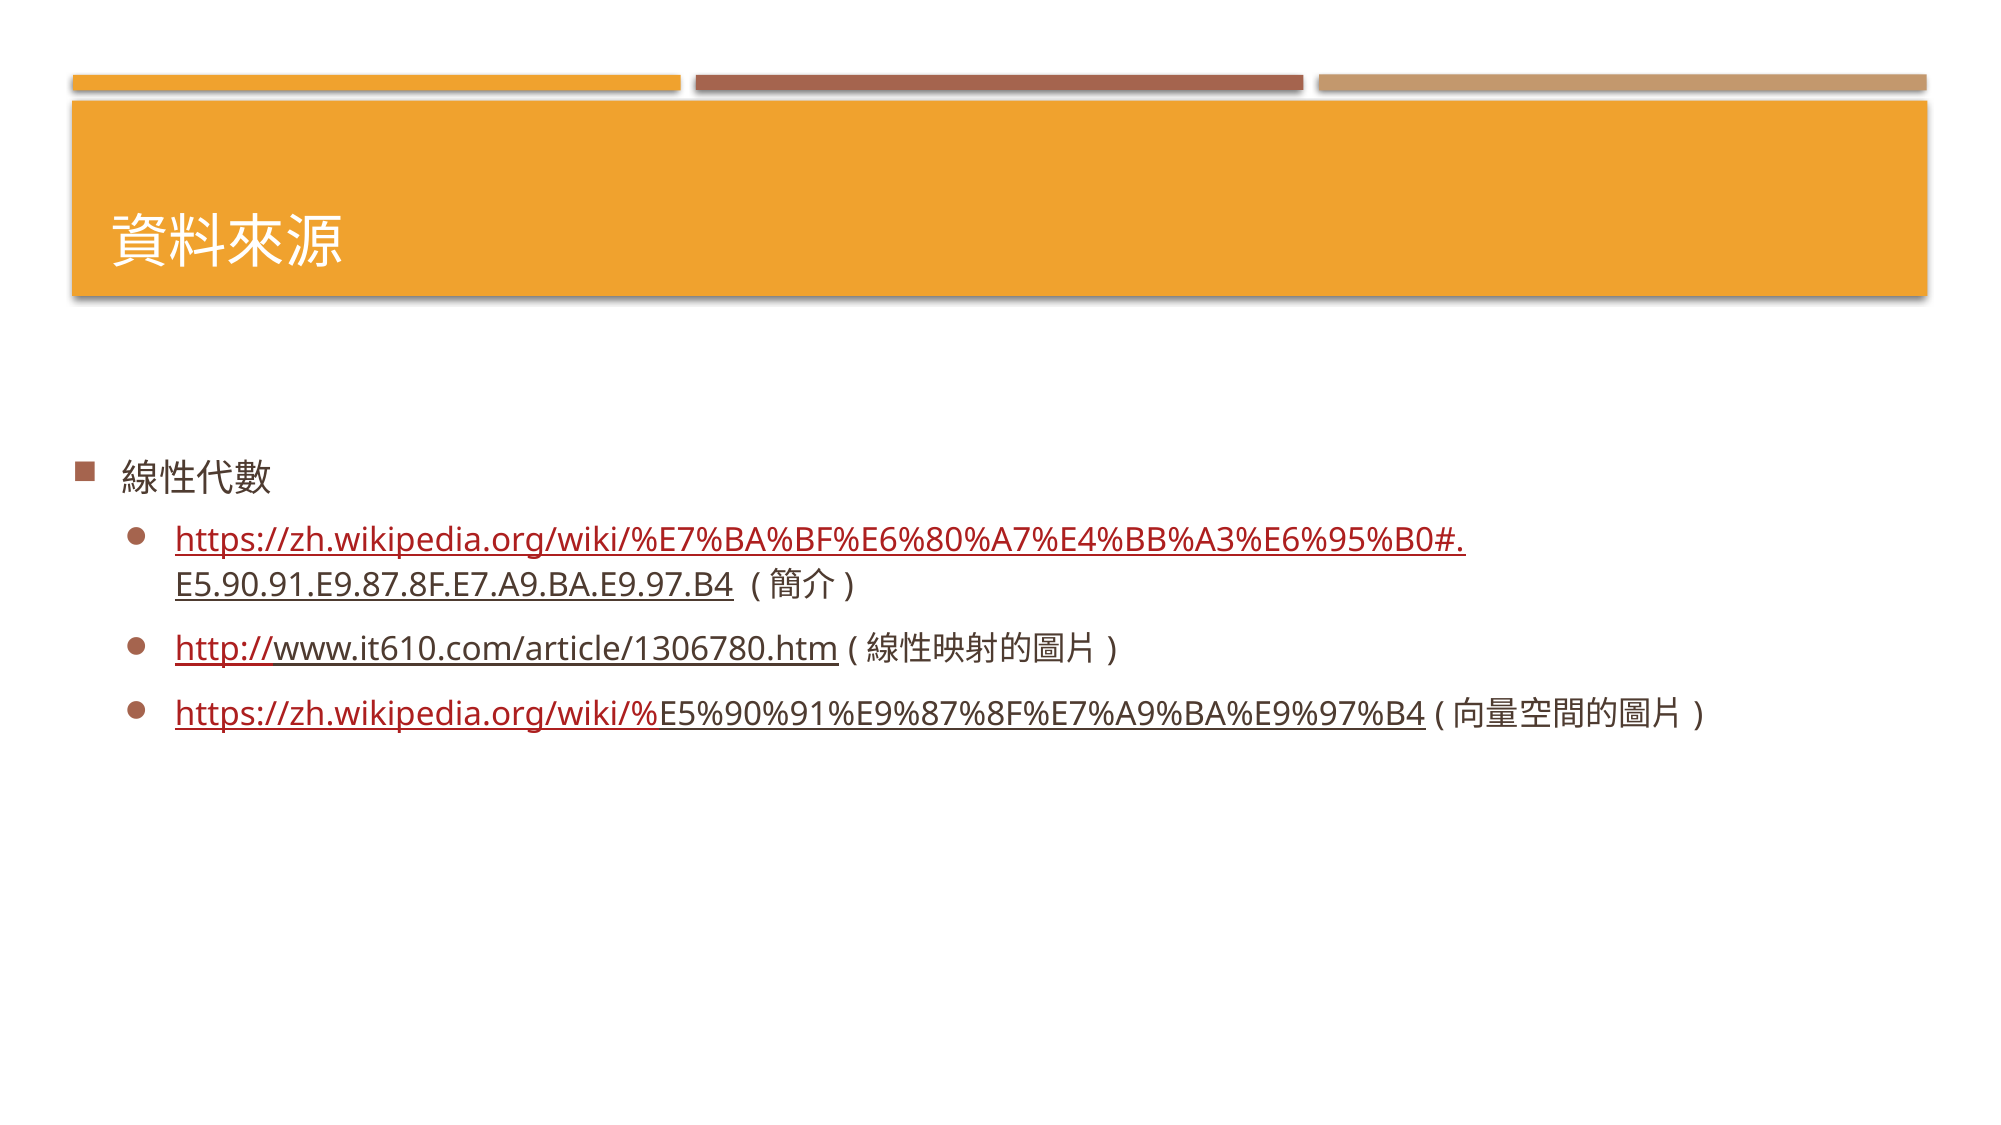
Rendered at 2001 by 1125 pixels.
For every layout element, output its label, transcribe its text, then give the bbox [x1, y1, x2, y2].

title 資料來源 [95, 115, 1905, 282]
list 線性代數 https://zh.wikipedia.org/wiki/%E7%BA%BF%E6%80%A7%E4%BB%A3%E6%95%B0#.E5.90.91.E9.87.8F.E7.A9.BA.E9.97.B4 (簡介) http://www.it610.com/article/1306780.htm (線性映射的圖片) https://zh.wikipedia.org/wiki/%E5%90%91%E9%87%8F%E7%A9%BA%E9%97%B4 (向量空間的圖片) [56, 281, 1866, 1125]
